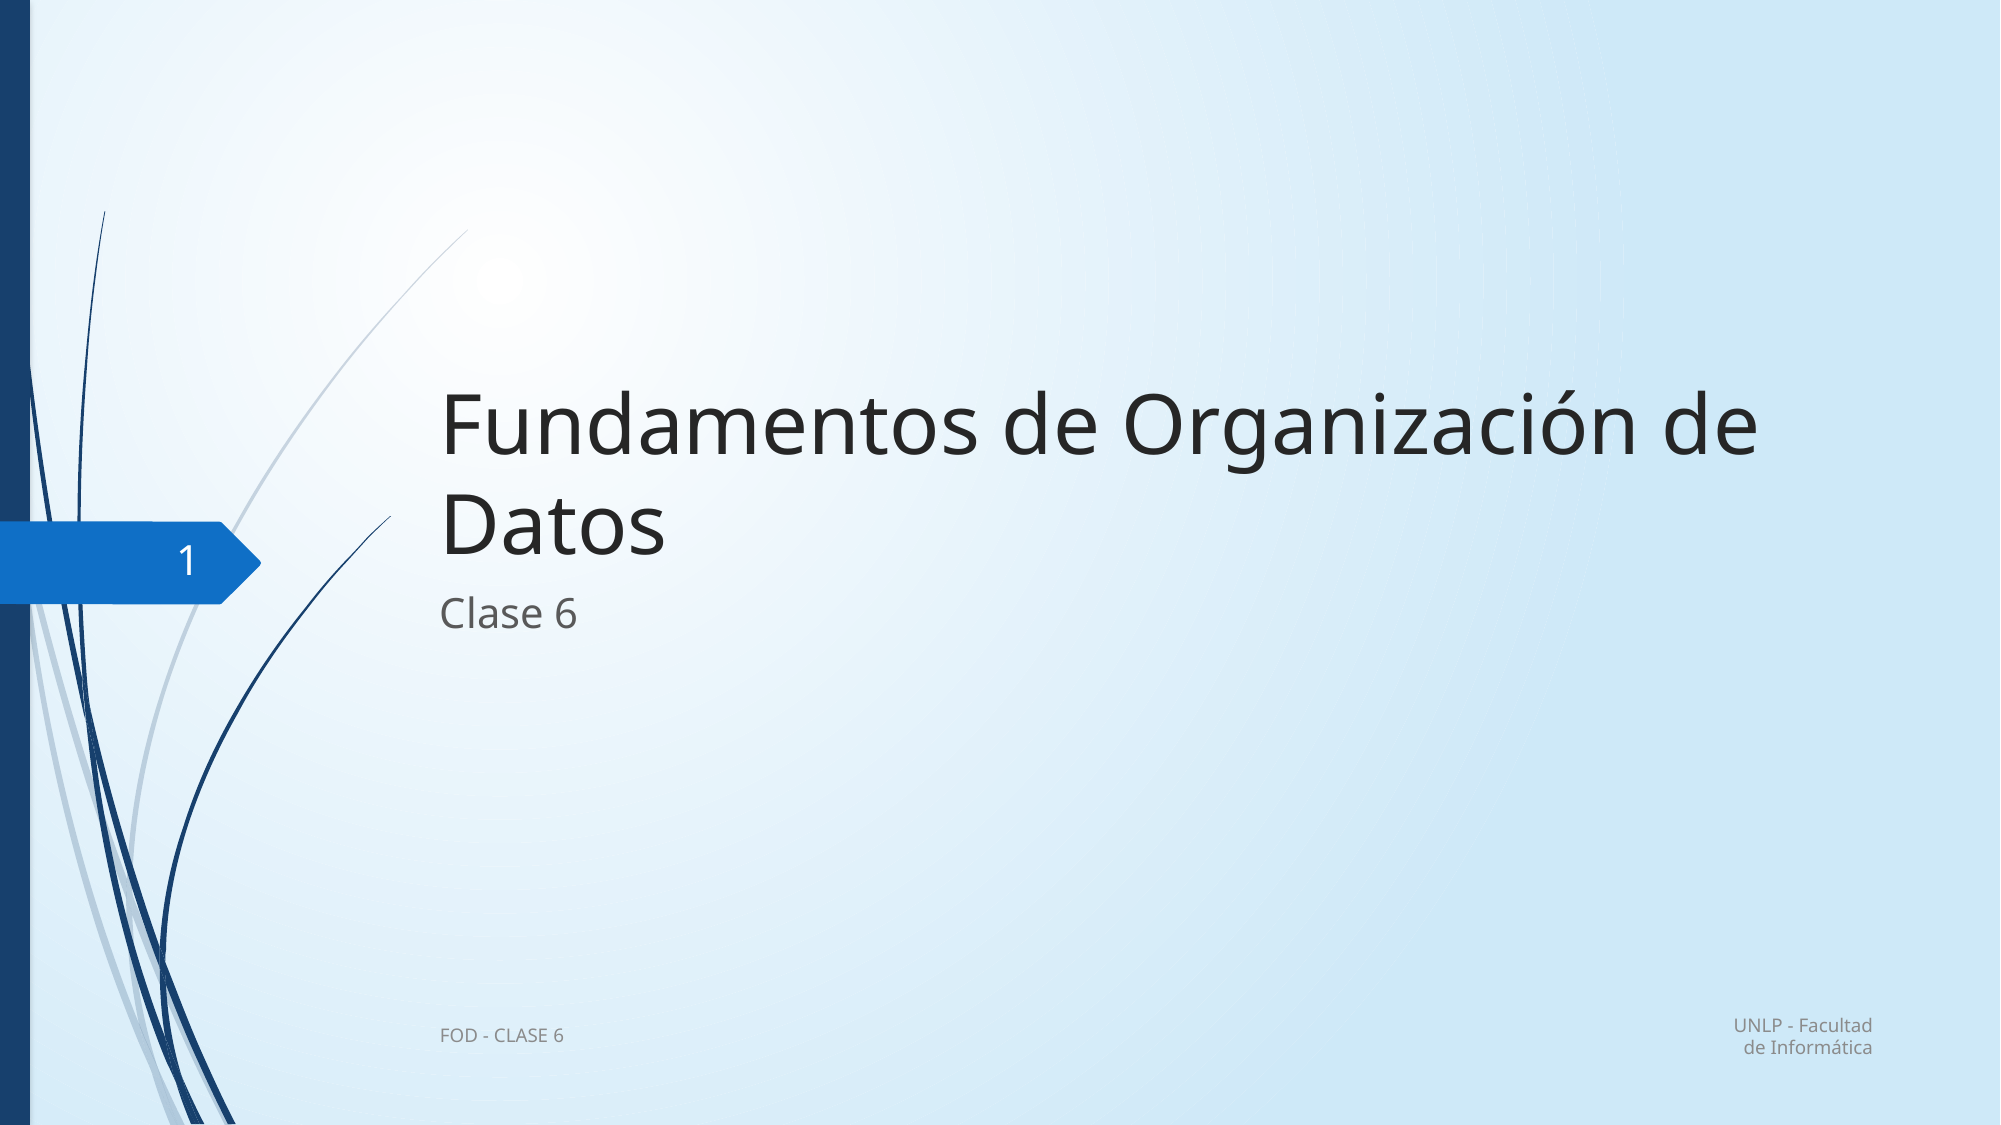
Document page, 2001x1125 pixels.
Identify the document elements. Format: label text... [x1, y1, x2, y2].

list Clase 6 [424, 579, 1888, 721]
slide_number UNLP - Facultad de Informática [1699, 1005, 1888, 1067]
slide_number 1 [87, 532, 216, 592]
footer FOD - CLASE 6 [424, 1006, 1675, 1067]
title Fundamentos de Organización de Datos [424, 337, 1888, 579]
